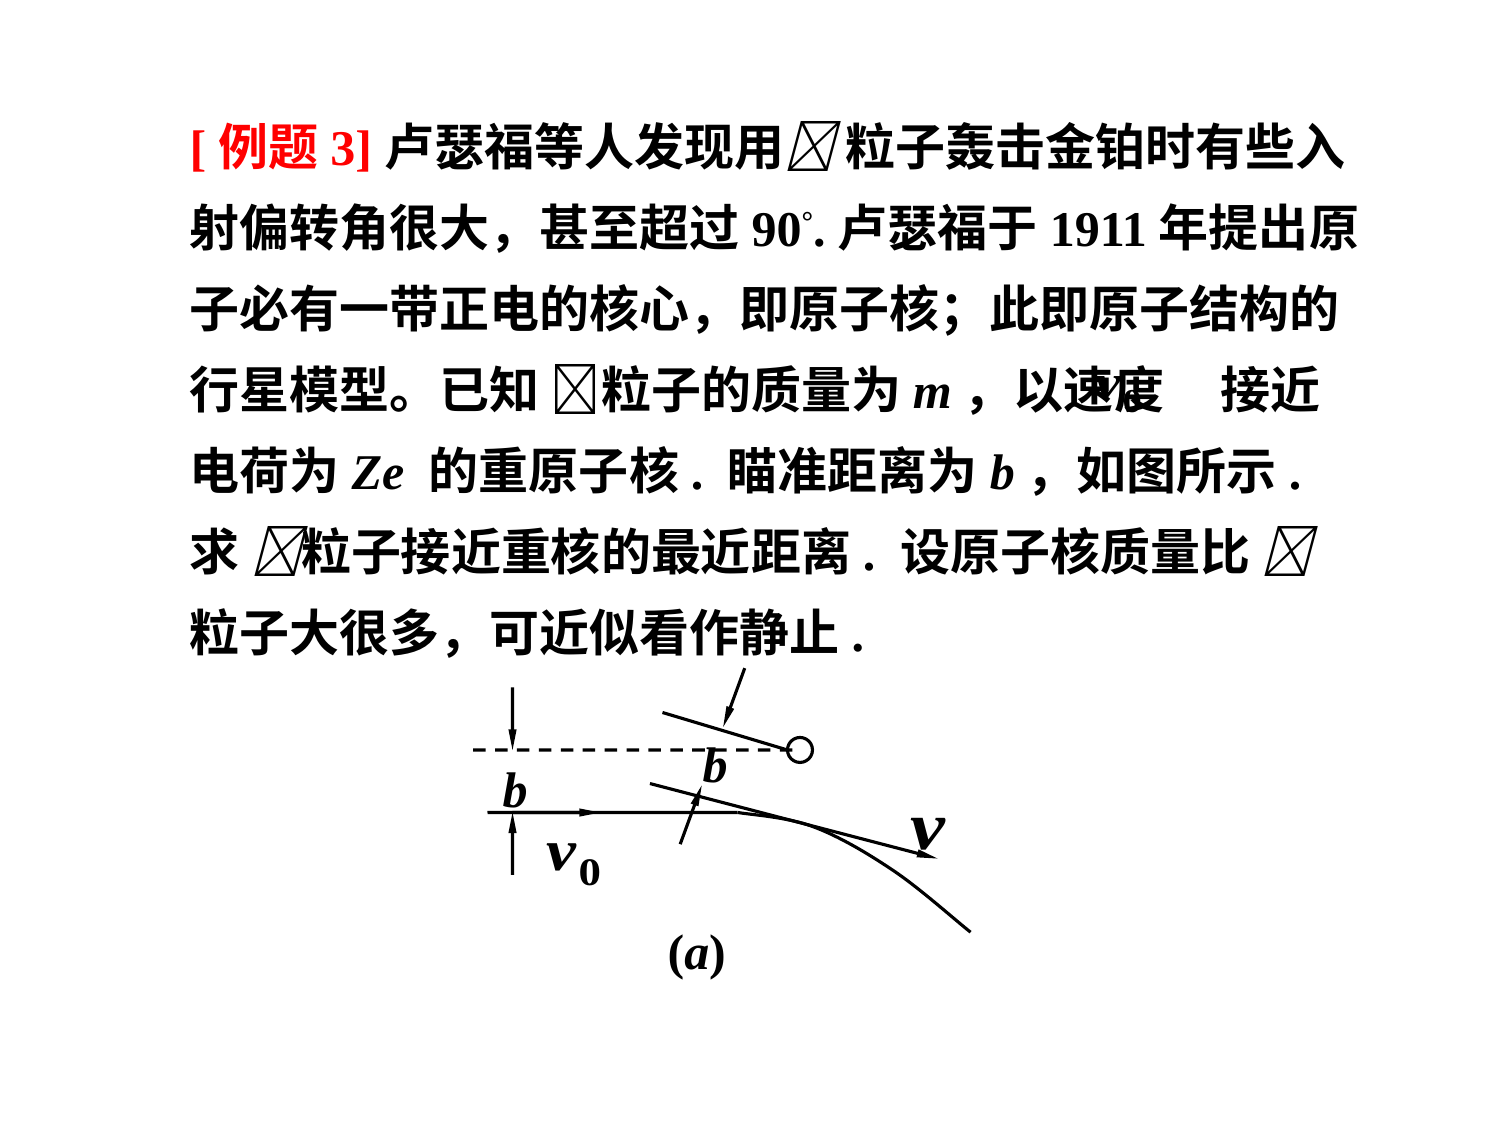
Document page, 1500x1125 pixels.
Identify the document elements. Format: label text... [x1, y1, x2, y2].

text_box [例题3]卢瑟福等人发现用 粒子轰击金铂时有些入射偏转角很大，甚至超过90°.卢瑟福于1911年提出原子必有一带正电的核心，即原子核；此即原子结构的行星模型。已知 粒子的质量为m，以速度 接近电荷为Ze 的重原子核. 瞄准距离为b，如图所示. 求 粒子接近重核的最近距离. 设原子核质量比  粒子大很多，可近似看作静止. [174, 87, 1375, 669]
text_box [472, 662, 971, 933]
text_box (a) [652, 941, 741, 987]
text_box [1087, 349, 1151, 426]
